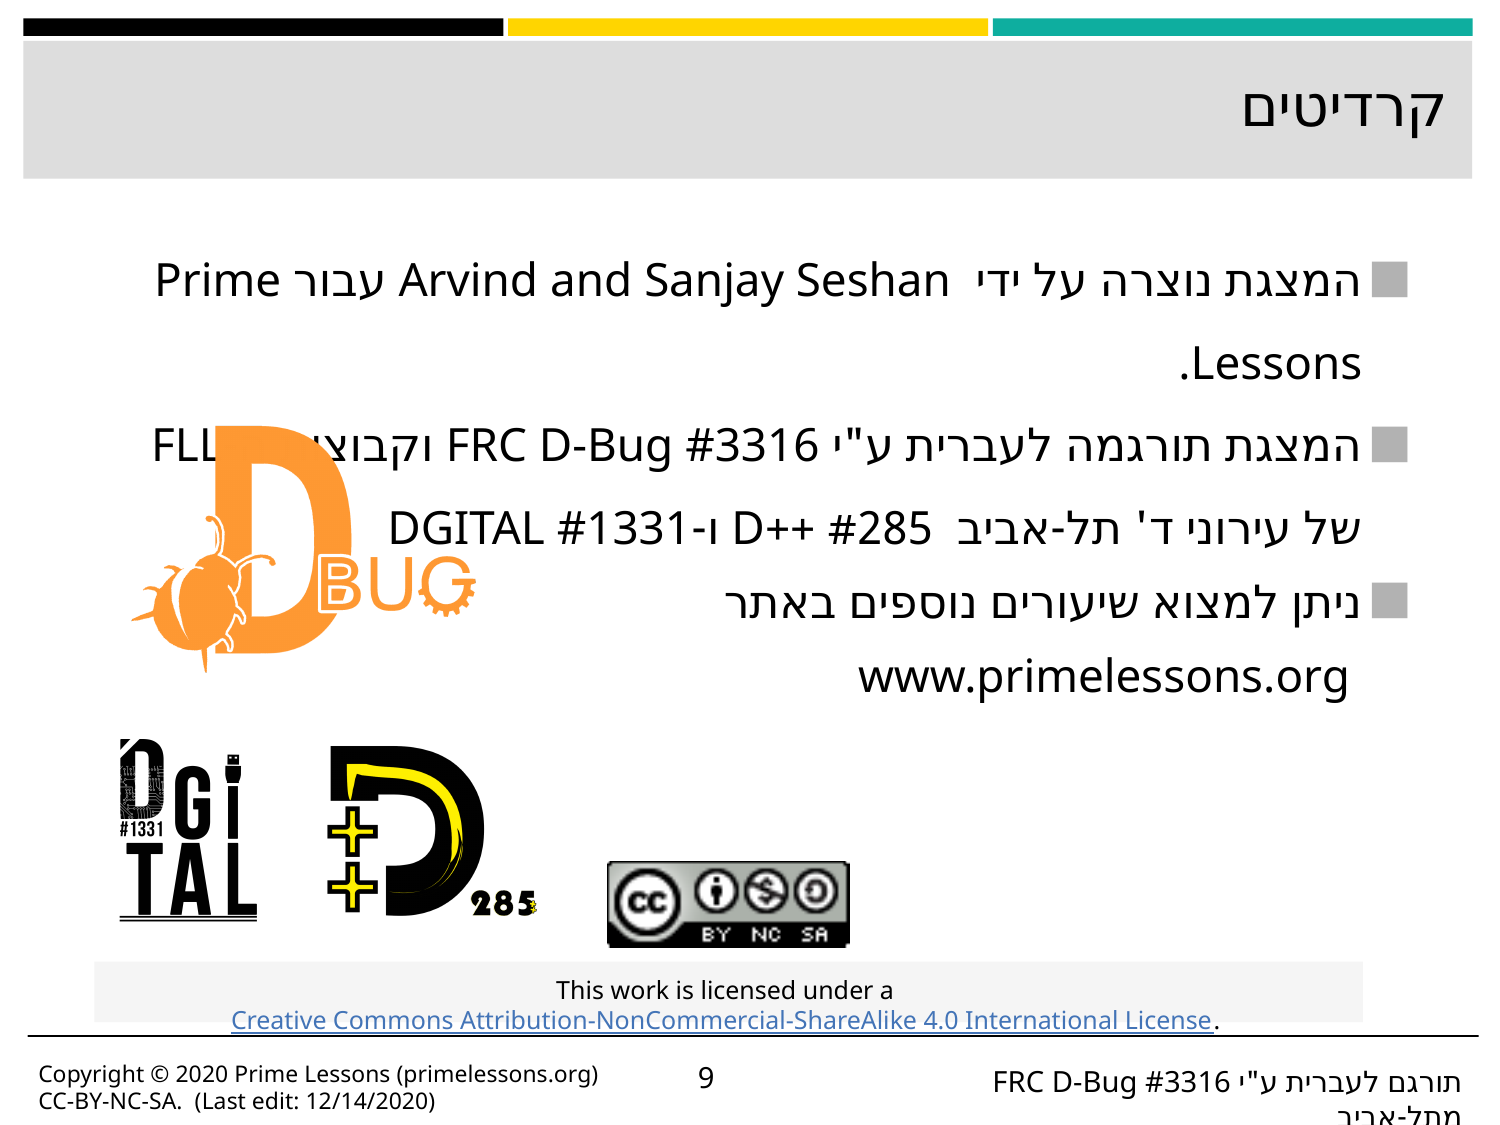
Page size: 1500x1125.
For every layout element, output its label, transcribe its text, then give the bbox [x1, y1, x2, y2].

text_box This work is licensed under a Creative Commons Attribution-NonCommercial-ShareAlike 4.0 International License. [94, 961, 1363, 1023]
picture [74, 734, 302, 925]
footer Copyright © 2020 Prime Lessons (primelessons.org) CC-BY-NC-SA. (Last edit: 12/14/2020) [23, 1051, 622, 1112]
picture [607, 861, 851, 948]
list המצגת נוצרה על ידי Arvind and Sanjay Seshan עבור Prime Lessons. המצגת תורגמה לעברית ע"י FRC D-Bug #3316 וקבוצות ה-FLL של עירוני ד' תל-אביב #285 ++D ו-DGITAL #1331 ניתן למצוא שיעורים נוספים באתר www.primelessons.org [75, 216, 1428, 743]
picture [94, 388, 513, 710]
title קרדיטים [28, 60, 1464, 148]
slide_number ‹#› [682, 1051, 810, 1112]
picture [314, 733, 542, 926]
